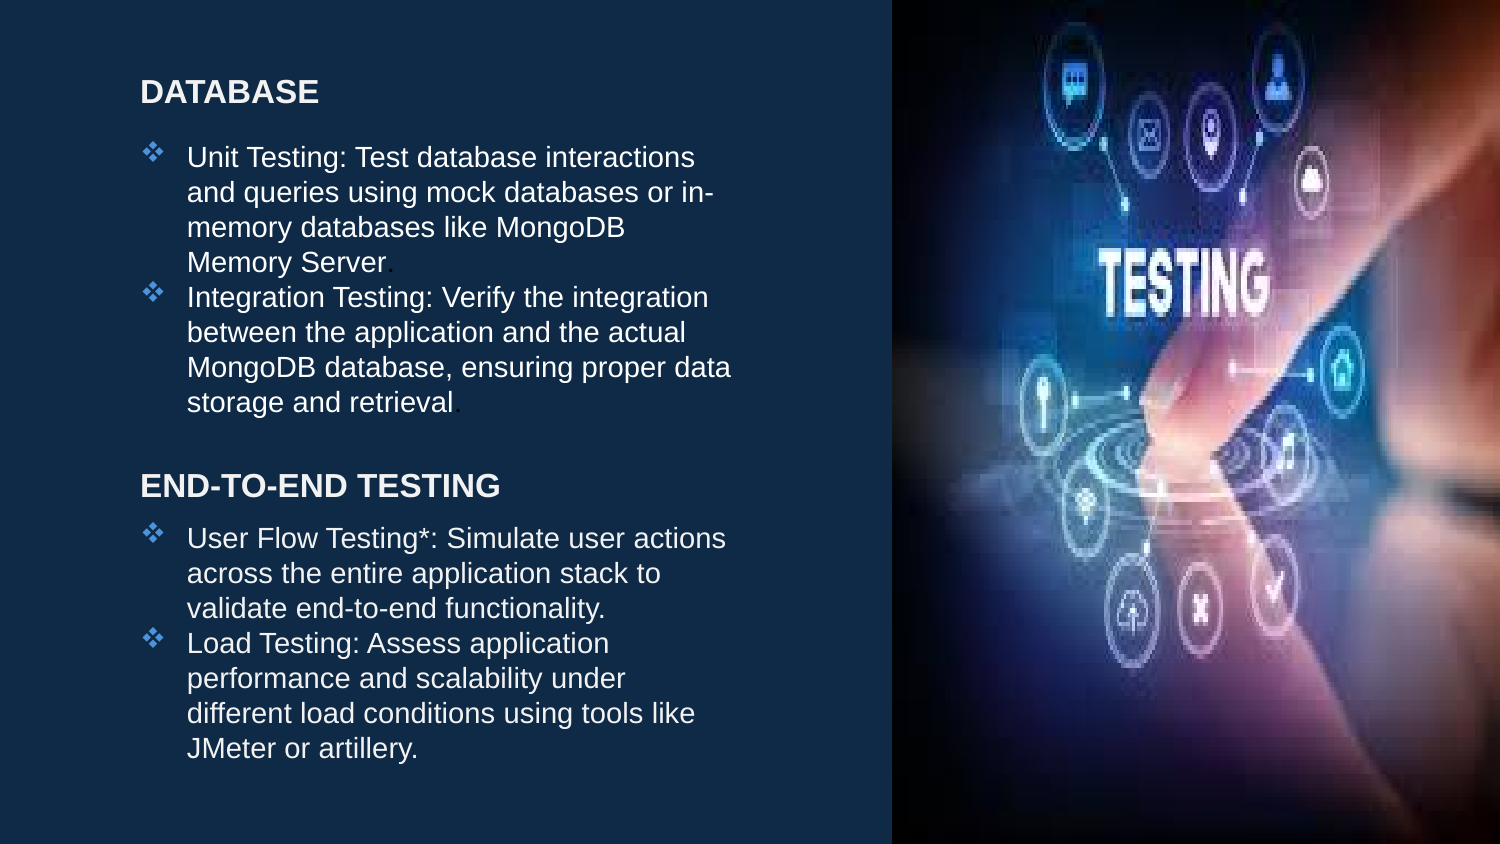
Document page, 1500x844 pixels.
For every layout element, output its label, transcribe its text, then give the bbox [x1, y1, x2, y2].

text_box User Flow Testing*: Simulate user actions across the entire application stack to validate end-to-end functionality. Load Testing: Assess application performance and scalability under different load conditions using tools like JMeter or artillery. [125, 512, 750, 772]
text_box Unit Testing: Test database interactions and queries using mock databases or in-memory databases like MongoDB Memory Server. Integration Testing: Verify the integration between the application and the actual MongoDB database, ensuring proper data storage and retrieval. [125, 130, 750, 426]
text_box DATABASE [125, 63, 523, 118]
text_box END-TO-END TESTING [125, 456, 523, 512]
picture [891, 0, 1500, 844]
